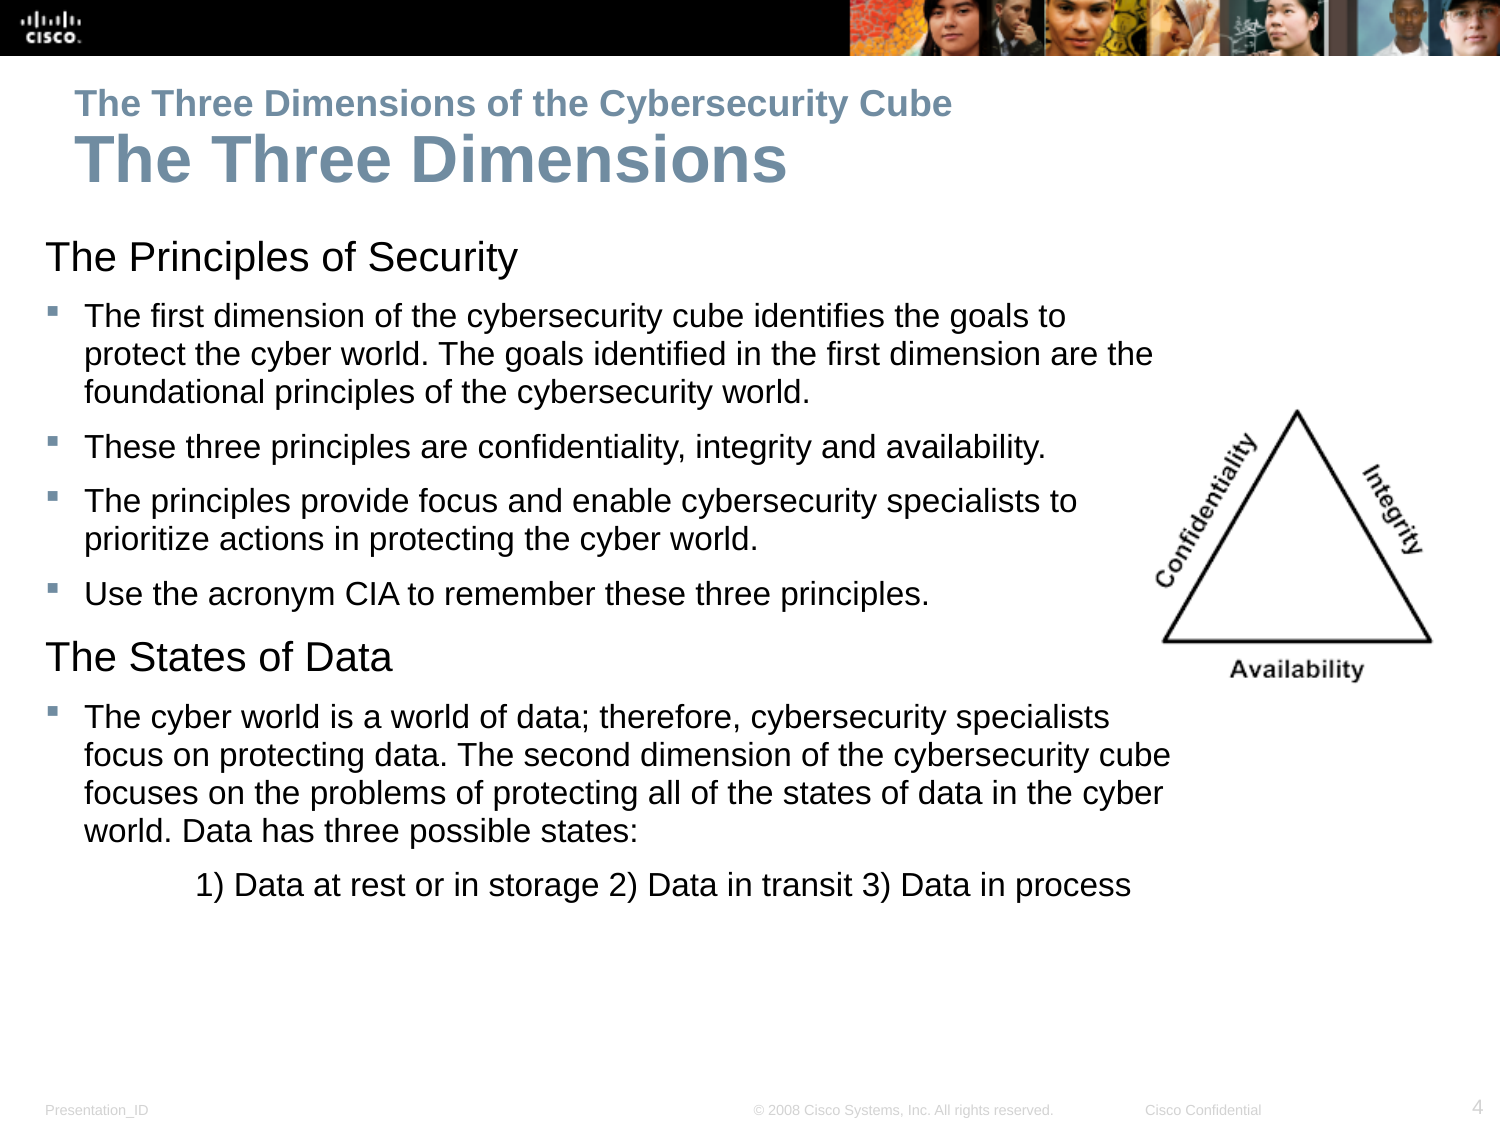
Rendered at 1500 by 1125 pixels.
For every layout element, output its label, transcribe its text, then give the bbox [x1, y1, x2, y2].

picture [1110, 376, 1490, 703]
picture [0, 0, 1500, 56]
list The Principles of Security The first dimension of the cybersecurity cube identifies the goals to protect the cyber world. The goals identified in the first dimension are the foundational principles of the cybersecurity world. These three principles are confidentiality, integrity and availability. The principles provide focus and enable cybersecurity specialists to prioritize actions in protecting the cyber world. Use the acronym CIA to remember these three principles. The States of Data The cyber world is a world of data; therefore, cybersecurity specialists focus on protecting data. The second dimension of the cybersecurity cube focuses on the problems of protecting all of the states of data in the cyber world. Data has three possible states: 1) Data at rest or in storage 2) Data in transit 3) Data in process [31, 226, 1188, 1012]
title The Three Dimensions of the Cybersecurity Cube The Three Dimensions [61, 66, 1500, 204]
